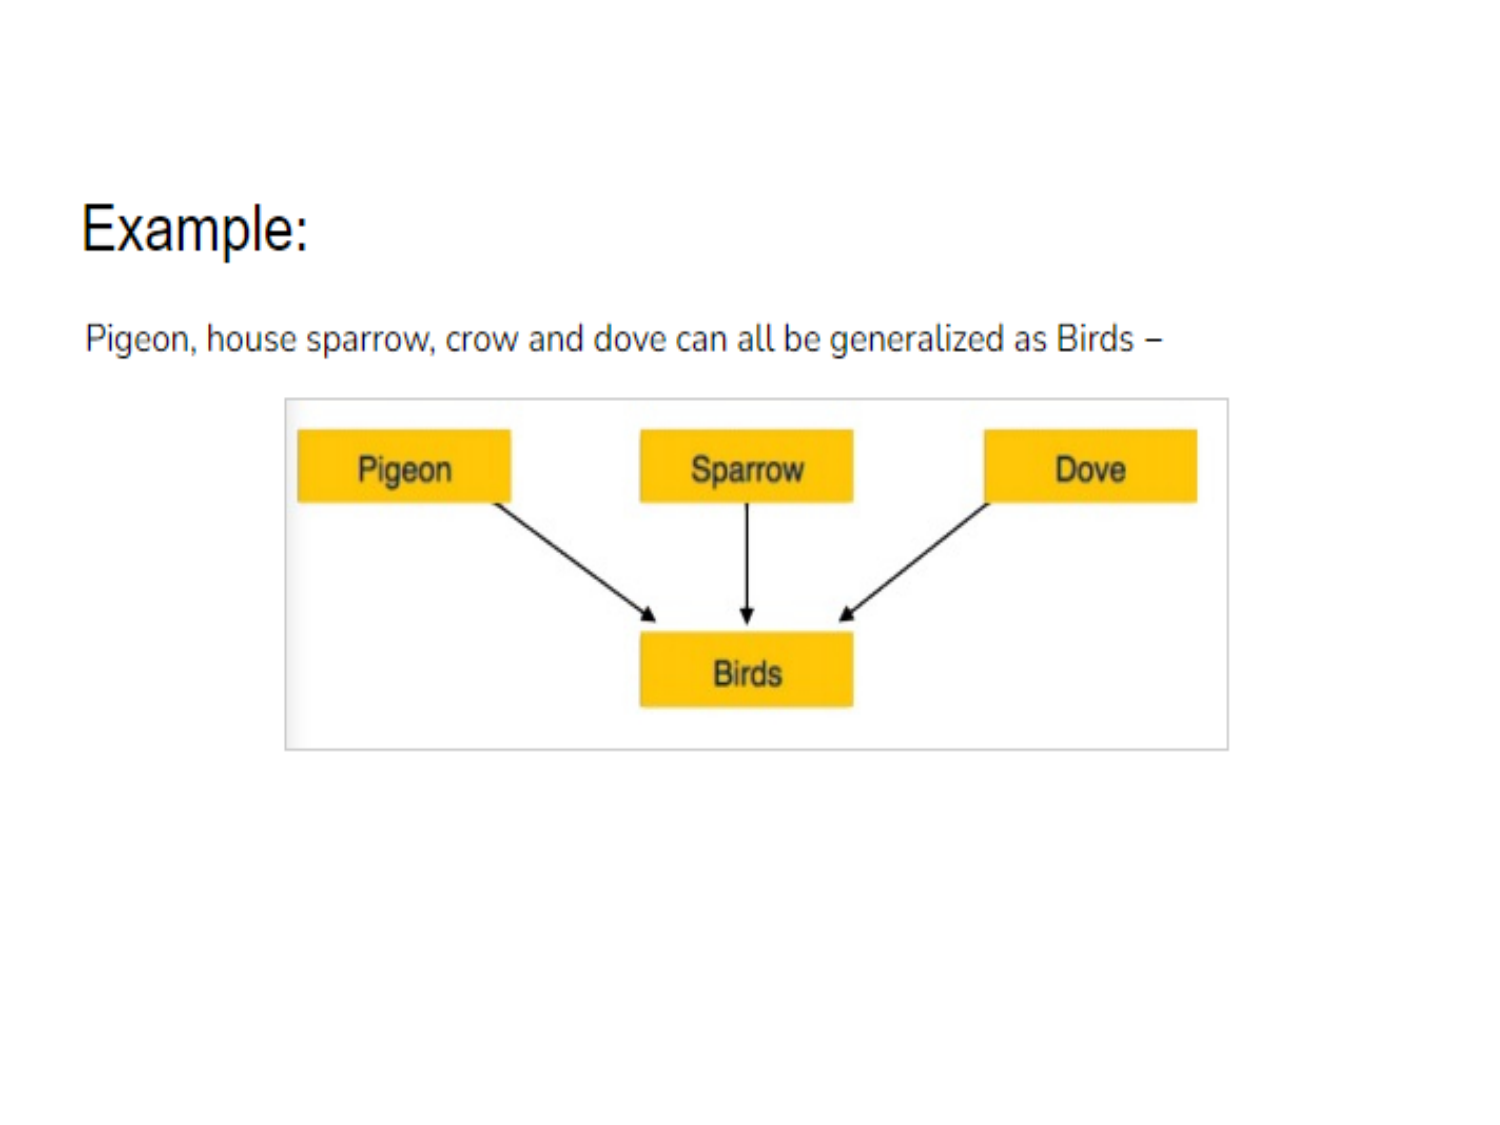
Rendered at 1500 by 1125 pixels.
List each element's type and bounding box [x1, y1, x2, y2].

list [70, 163, 1337, 786]
